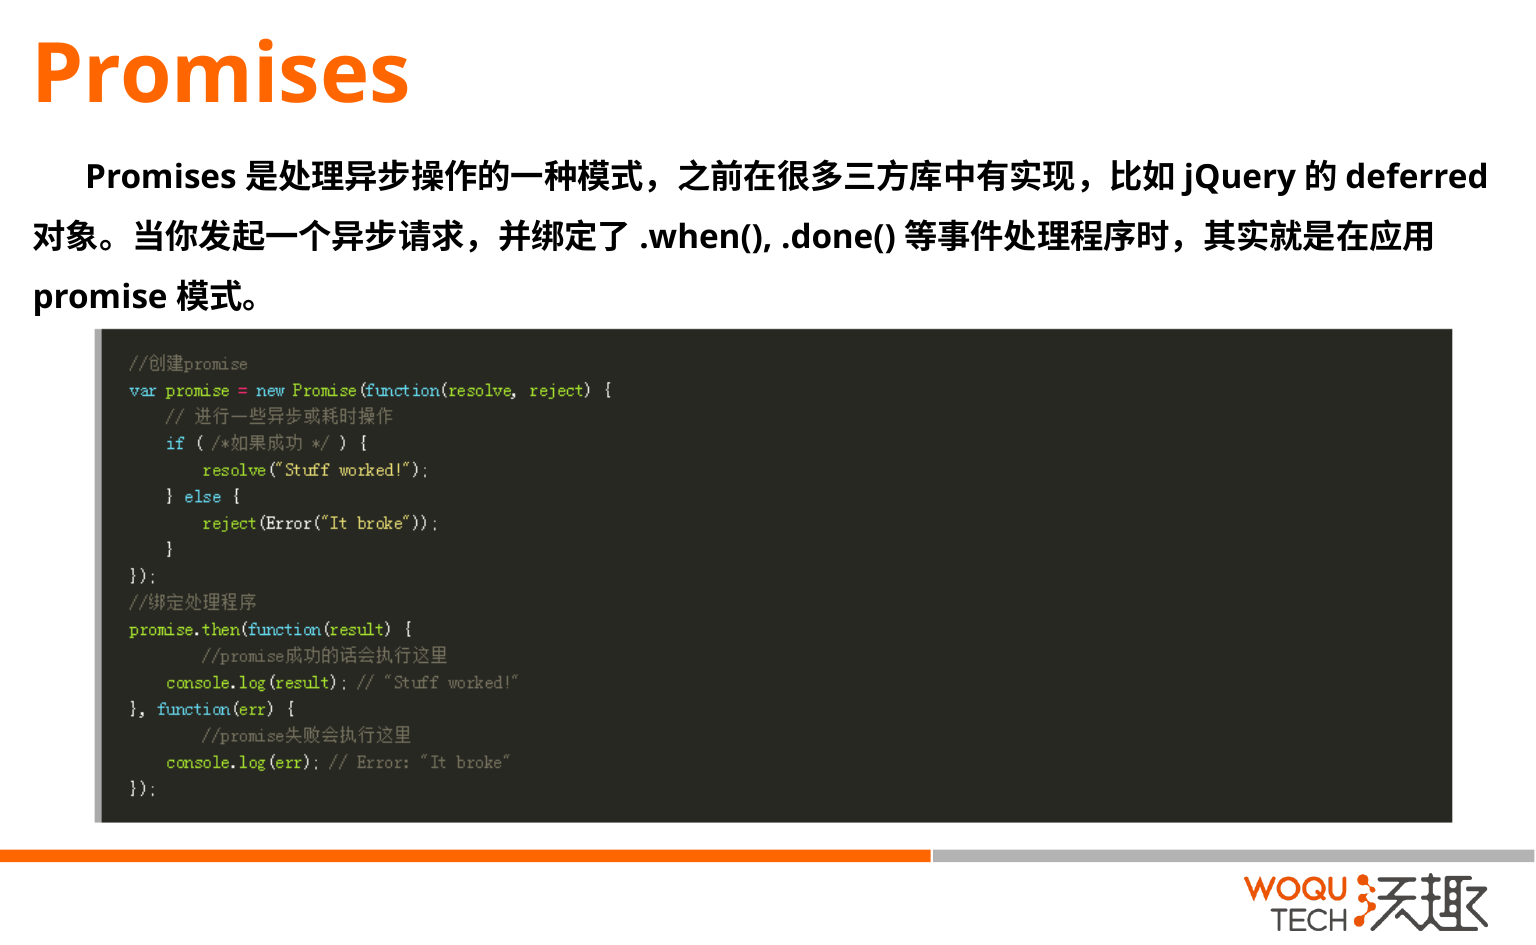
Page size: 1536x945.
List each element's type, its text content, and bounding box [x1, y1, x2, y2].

text_box Promises [23, 10, 1004, 128]
picture [59, 318, 1465, 828]
picture [1244, 873, 1488, 931]
text_box Promises是处理异步操作的一种模式，之前在很多三方库中有实现，比如jQuery的deferred 对象。当你发起一个异步请求，并绑定了.when(), .done()等事件处理程序时，其实就是在应用promise模式。 [18, 128, 1507, 323]
